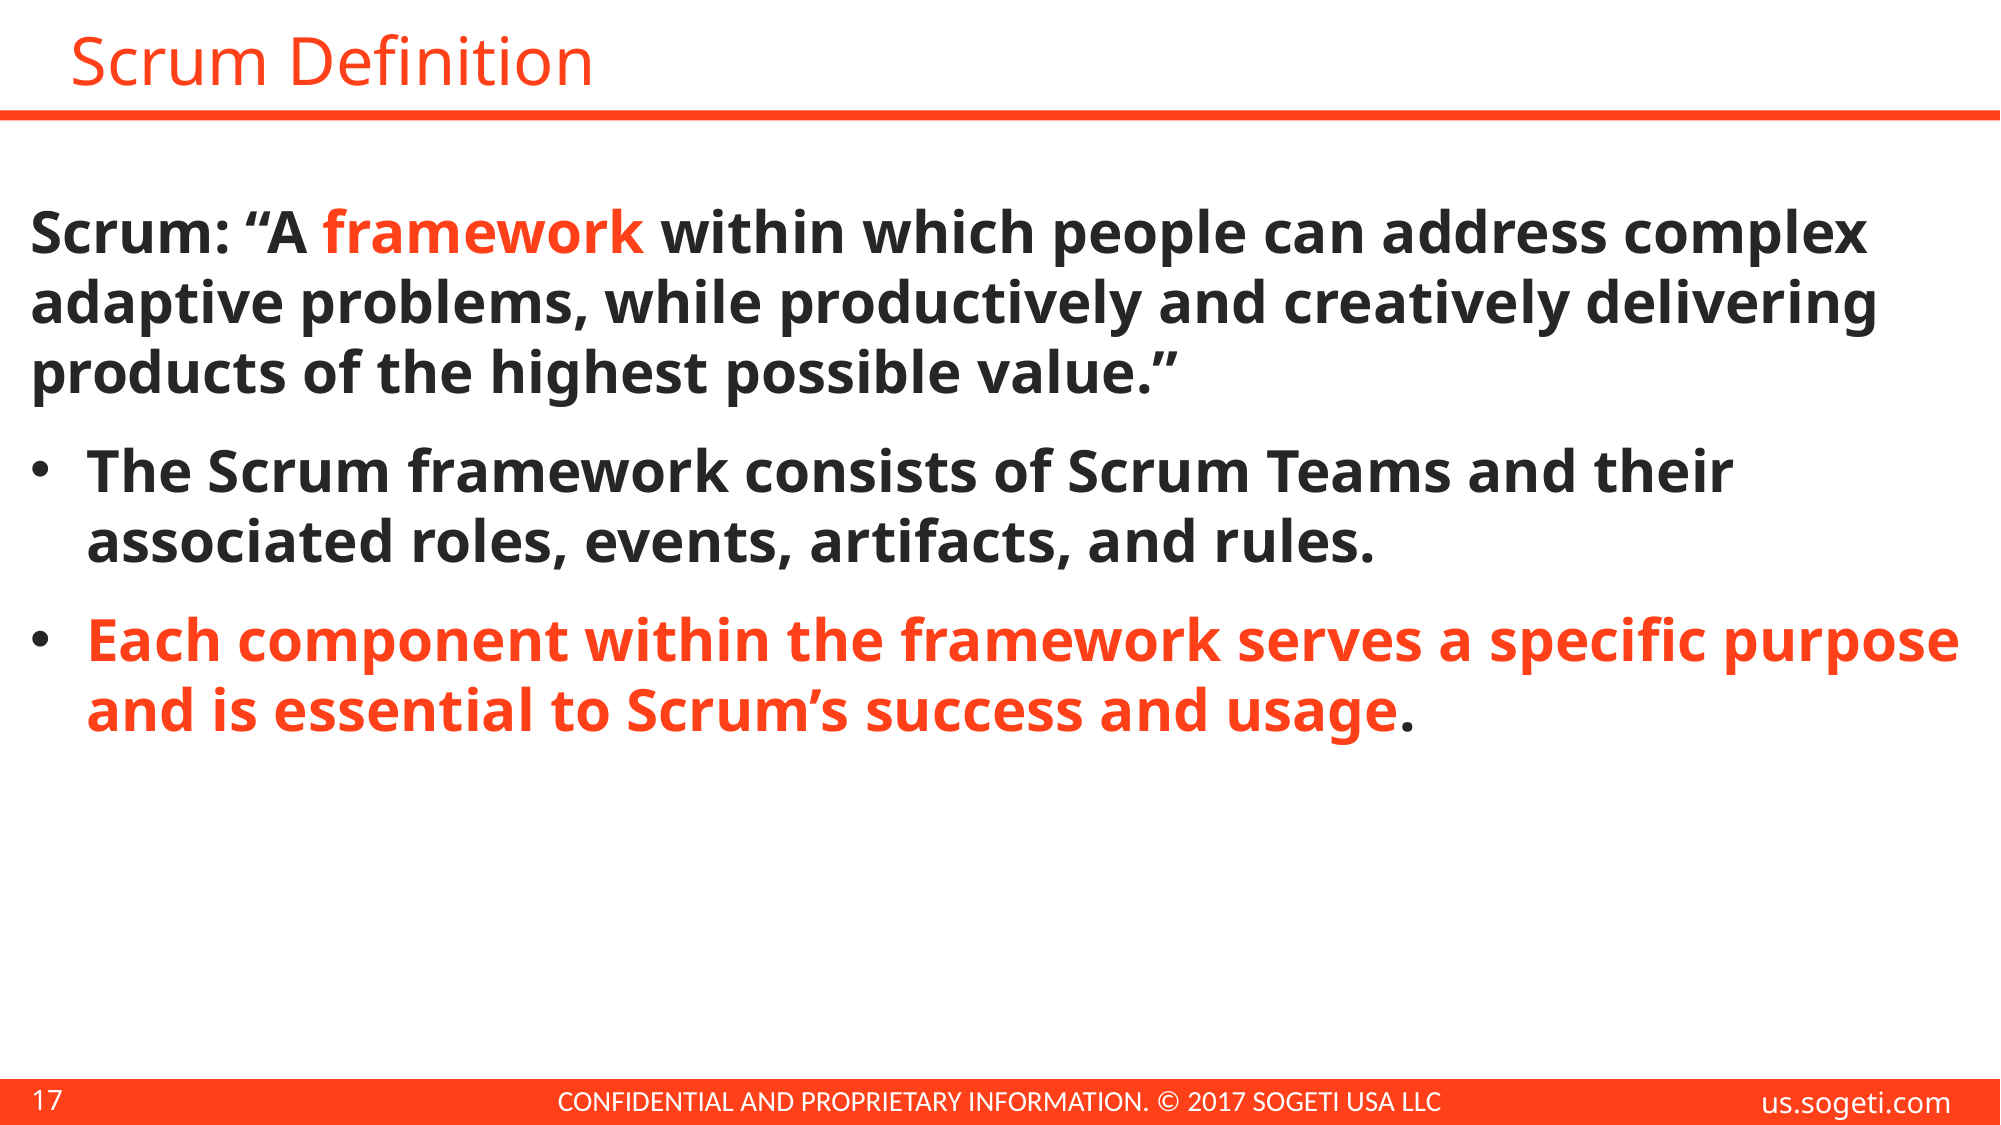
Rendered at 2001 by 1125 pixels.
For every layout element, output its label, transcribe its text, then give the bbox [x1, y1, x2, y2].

text_box Scrum: “A framework within which people can address complex adaptive problems, while productively and creatively delivering products of the highest possible value.” The Scrum framework consists of Scrum Teams and their associated roles, events, artifacts, and rules. Each component within the framework serves a specific purpose and is essential to Scrum’s success and usage. [29, 194, 1980, 743]
title Scrum Definition [55, 7, 1900, 111]
